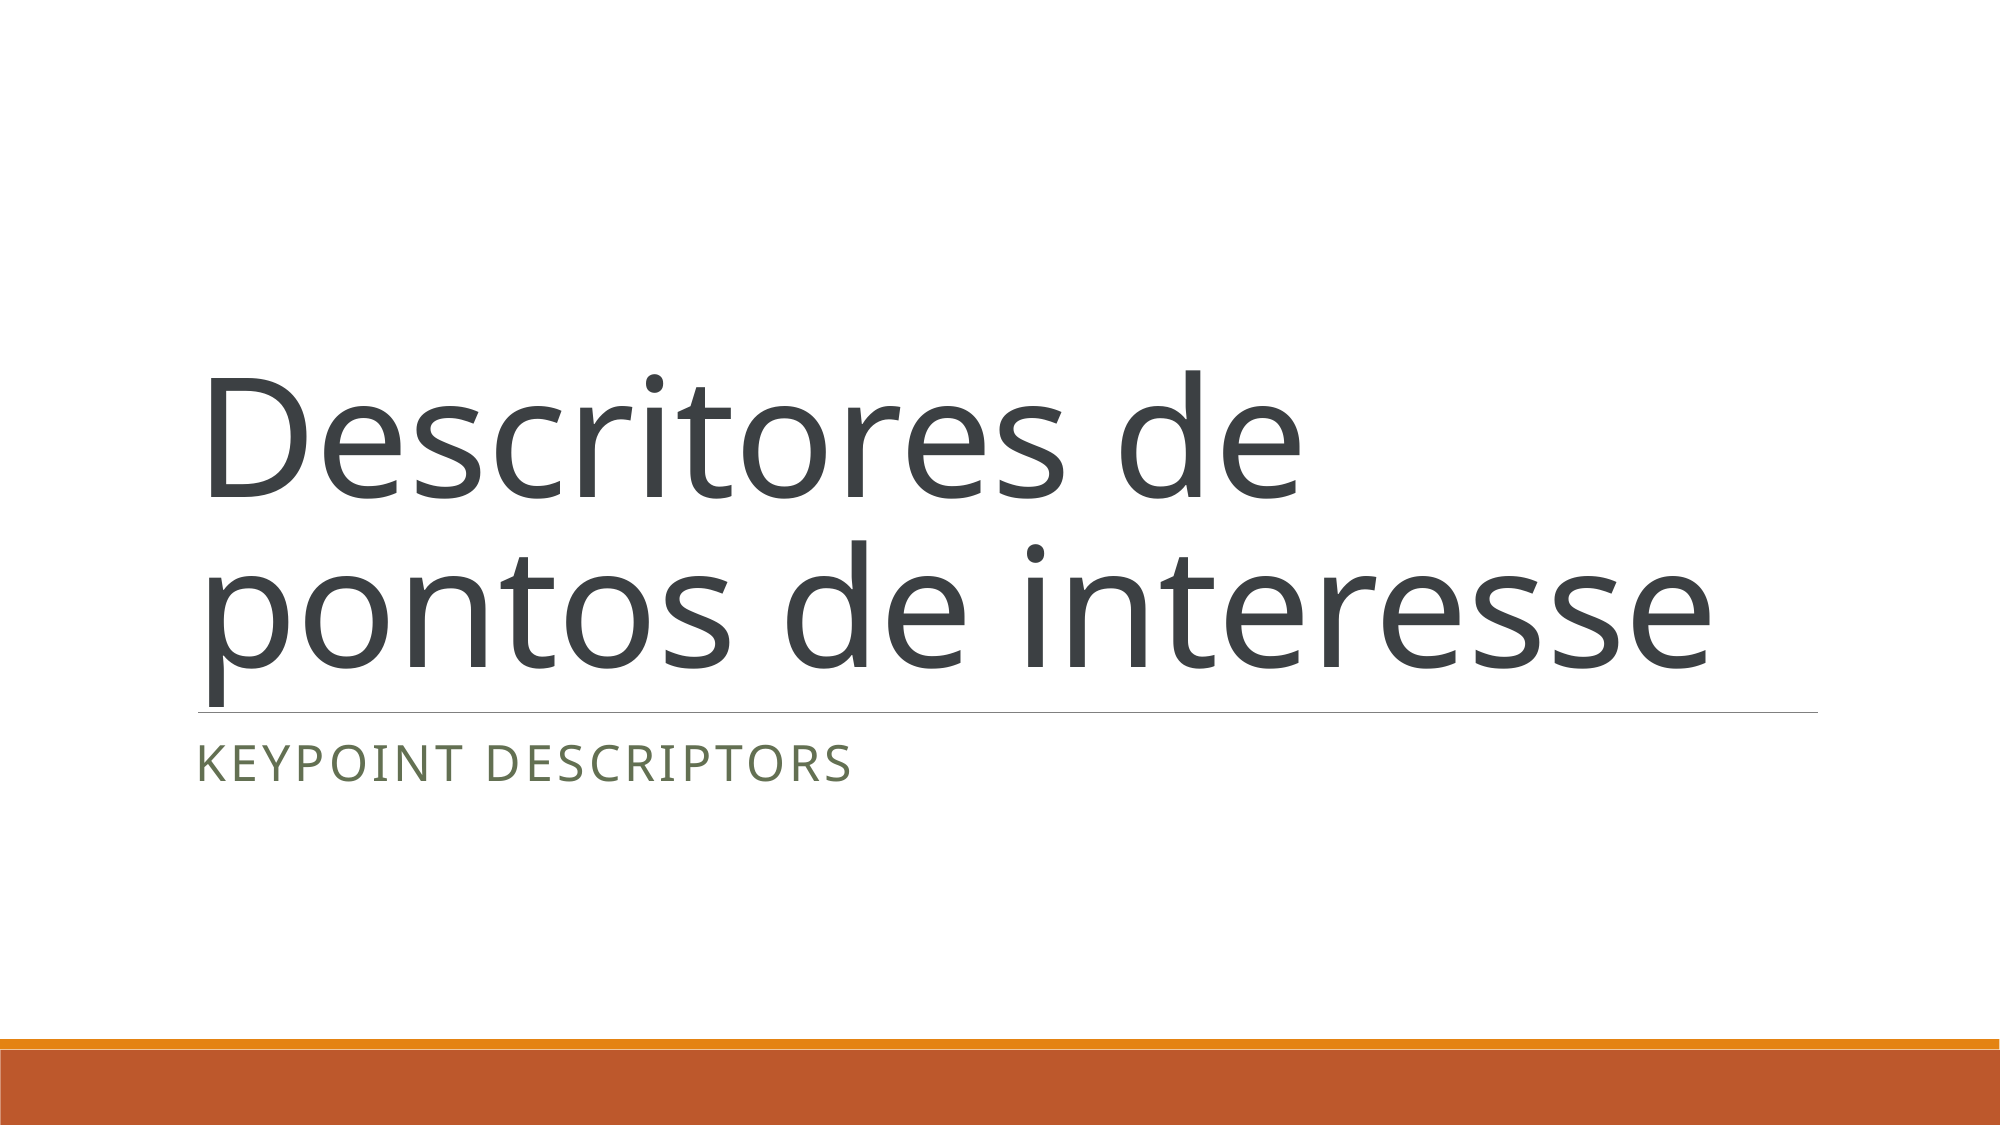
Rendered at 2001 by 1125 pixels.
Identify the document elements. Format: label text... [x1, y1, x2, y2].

subtitle KEYPOINT DESCRIPTORS [180, 730, 1831, 919]
title Descritores de pontos de interesse [180, 124, 1830, 710]
